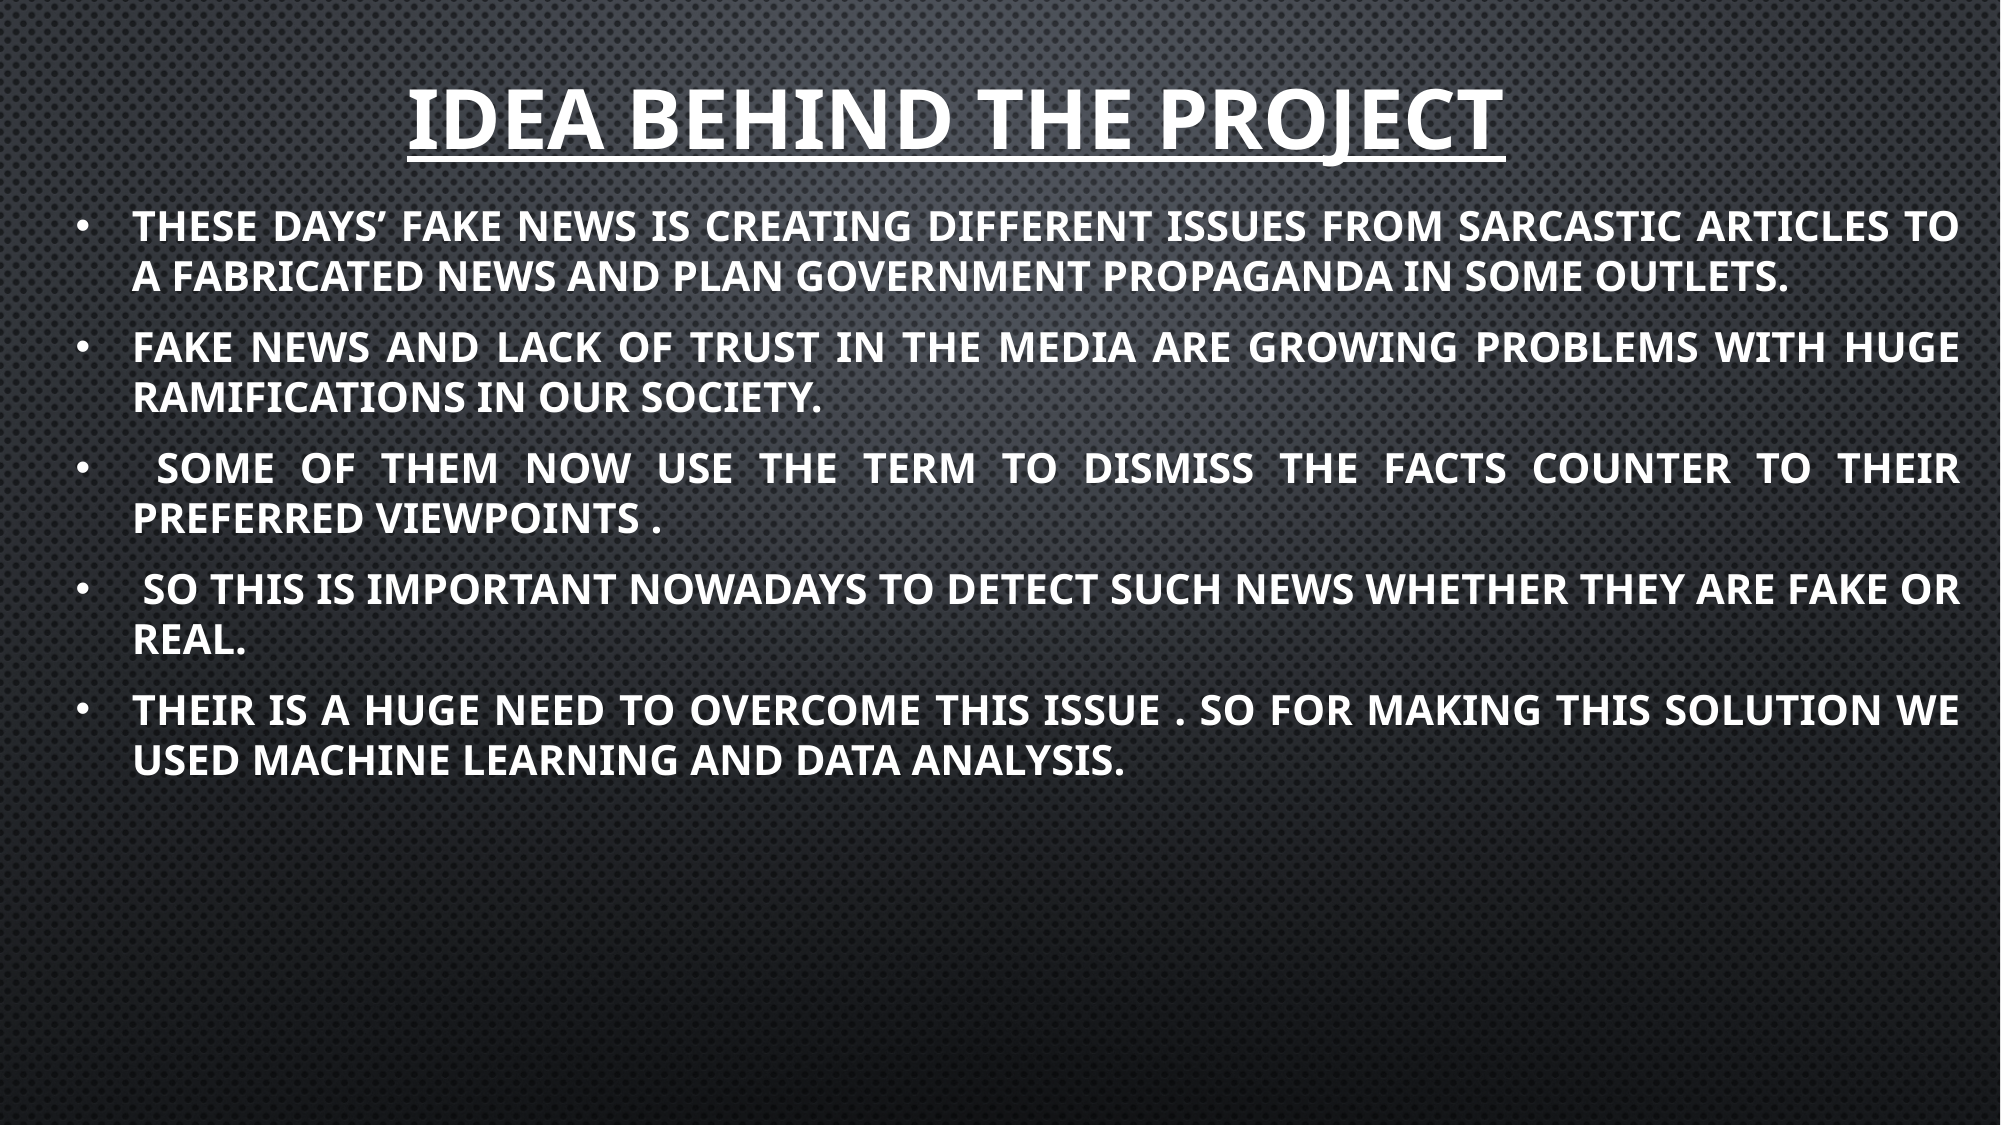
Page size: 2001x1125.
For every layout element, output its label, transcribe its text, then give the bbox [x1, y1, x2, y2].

title IDEA BEHIND THE PROJECT [247, 44, 1666, 174]
list These days’ fake news is creating different issues from sarcastic articles to a fabricated news and plan government propaganda in some outlets. Fake news and lack of trust in the media are growing problems with huge ramifications in our society. Some of them now use the term to dismiss the facts counter to their preferred viewpoints . So this is important nowadays to detect such news whether they are fake or real. their is a huge need to overcome this issue . So for making this solution we used machine learning and data analysis. [60, 192, 1977, 873]
